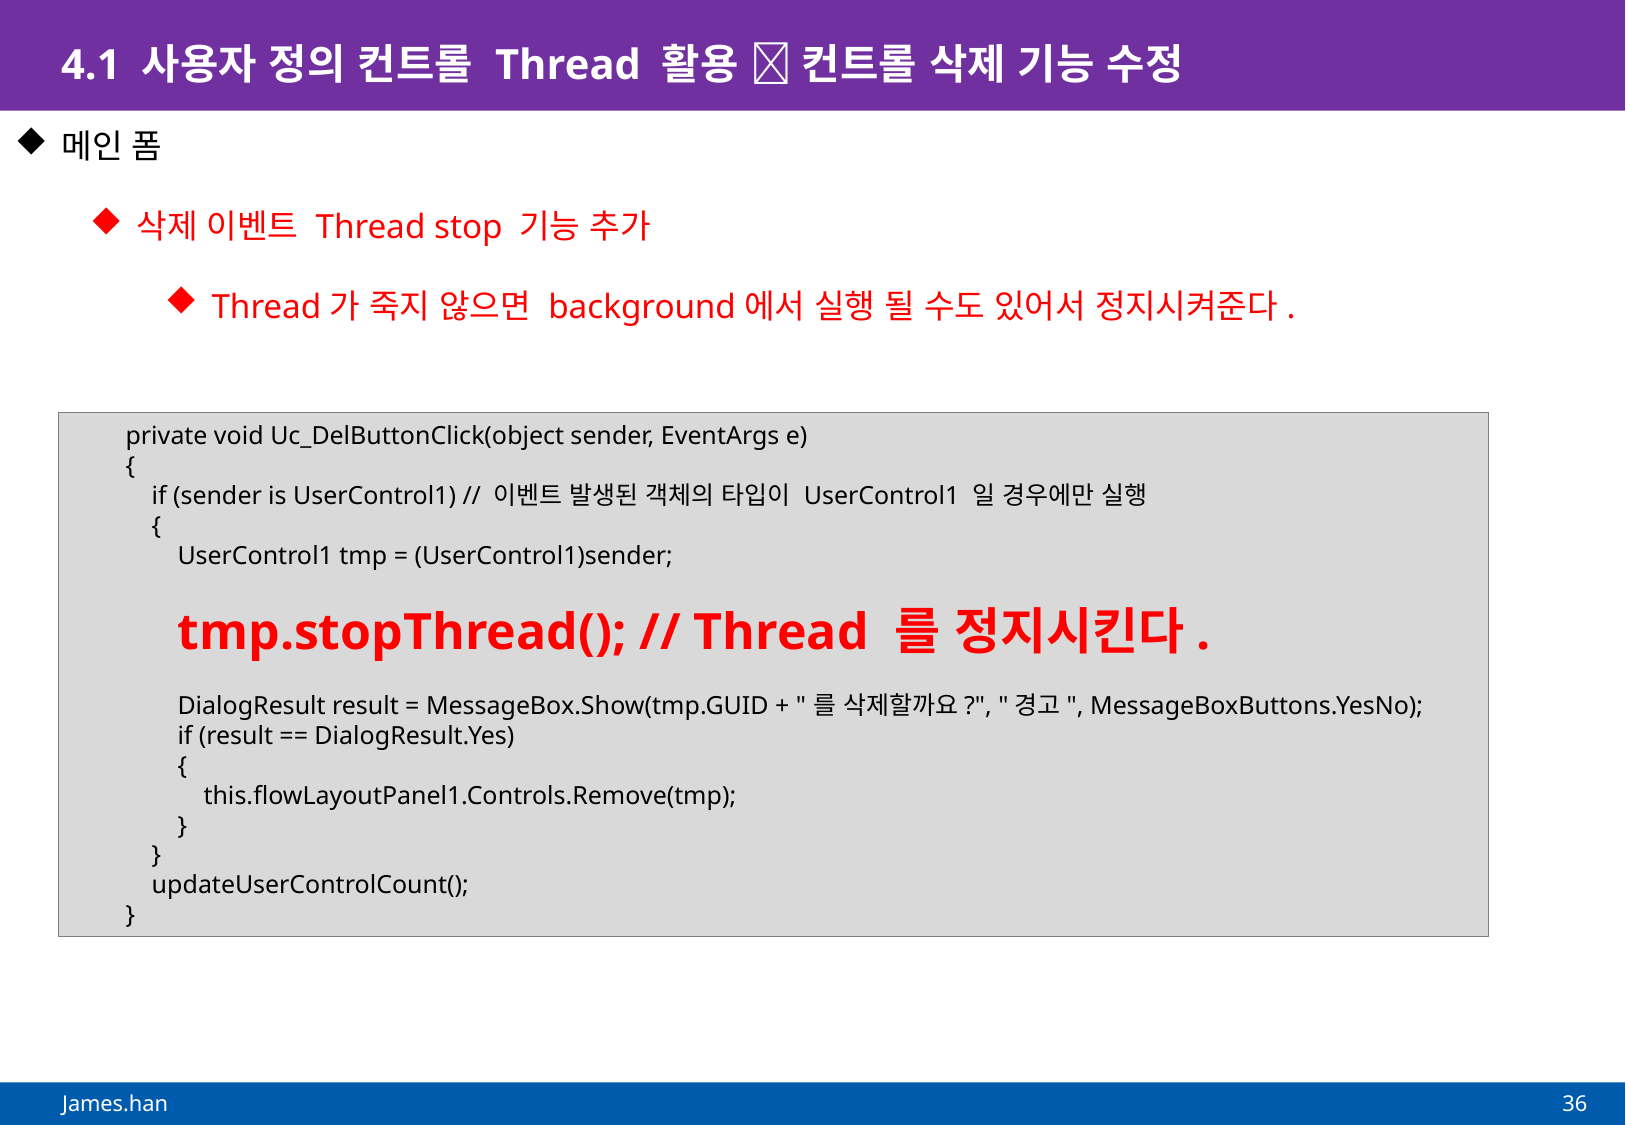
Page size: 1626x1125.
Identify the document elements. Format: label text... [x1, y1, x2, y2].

title 4.1 사용자 정의 컨트롤 Thread 활용  컨트롤 삭제 기능 수정 [46, 37, 1581, 95]
text_box 메인 폼 삭제 이벤트 Thread stop 기능 추가 Thread가 죽지 않으면 background에서 실행 될 수도 있어서 정지시켜준다. [0, 117, 1625, 1086]
slide_number 36 [1375, 1086, 1603, 1123]
text_box private void Uc_DelButtonClick(object sender, EventArgs e) { if (sender is UserControl1) // 이벤트 발생된 객체의 타입이 UserControl1 일 경우에만 실행 { UserControl1 tmp = (UserControl1)sender; tmp.stopThread(); // Thread 를 정지시킨다. DialogResult result = MessageBox.Show(tmp.GUID + "를 삭제할까요?", "경고", MessageBoxButtons.YesNo); if (result == DialogResult.Yes) { this.flowLayoutPanel1.Controls.Remove(tmp); } } updateUserControlCount(); } [58, 412, 1489, 937]
